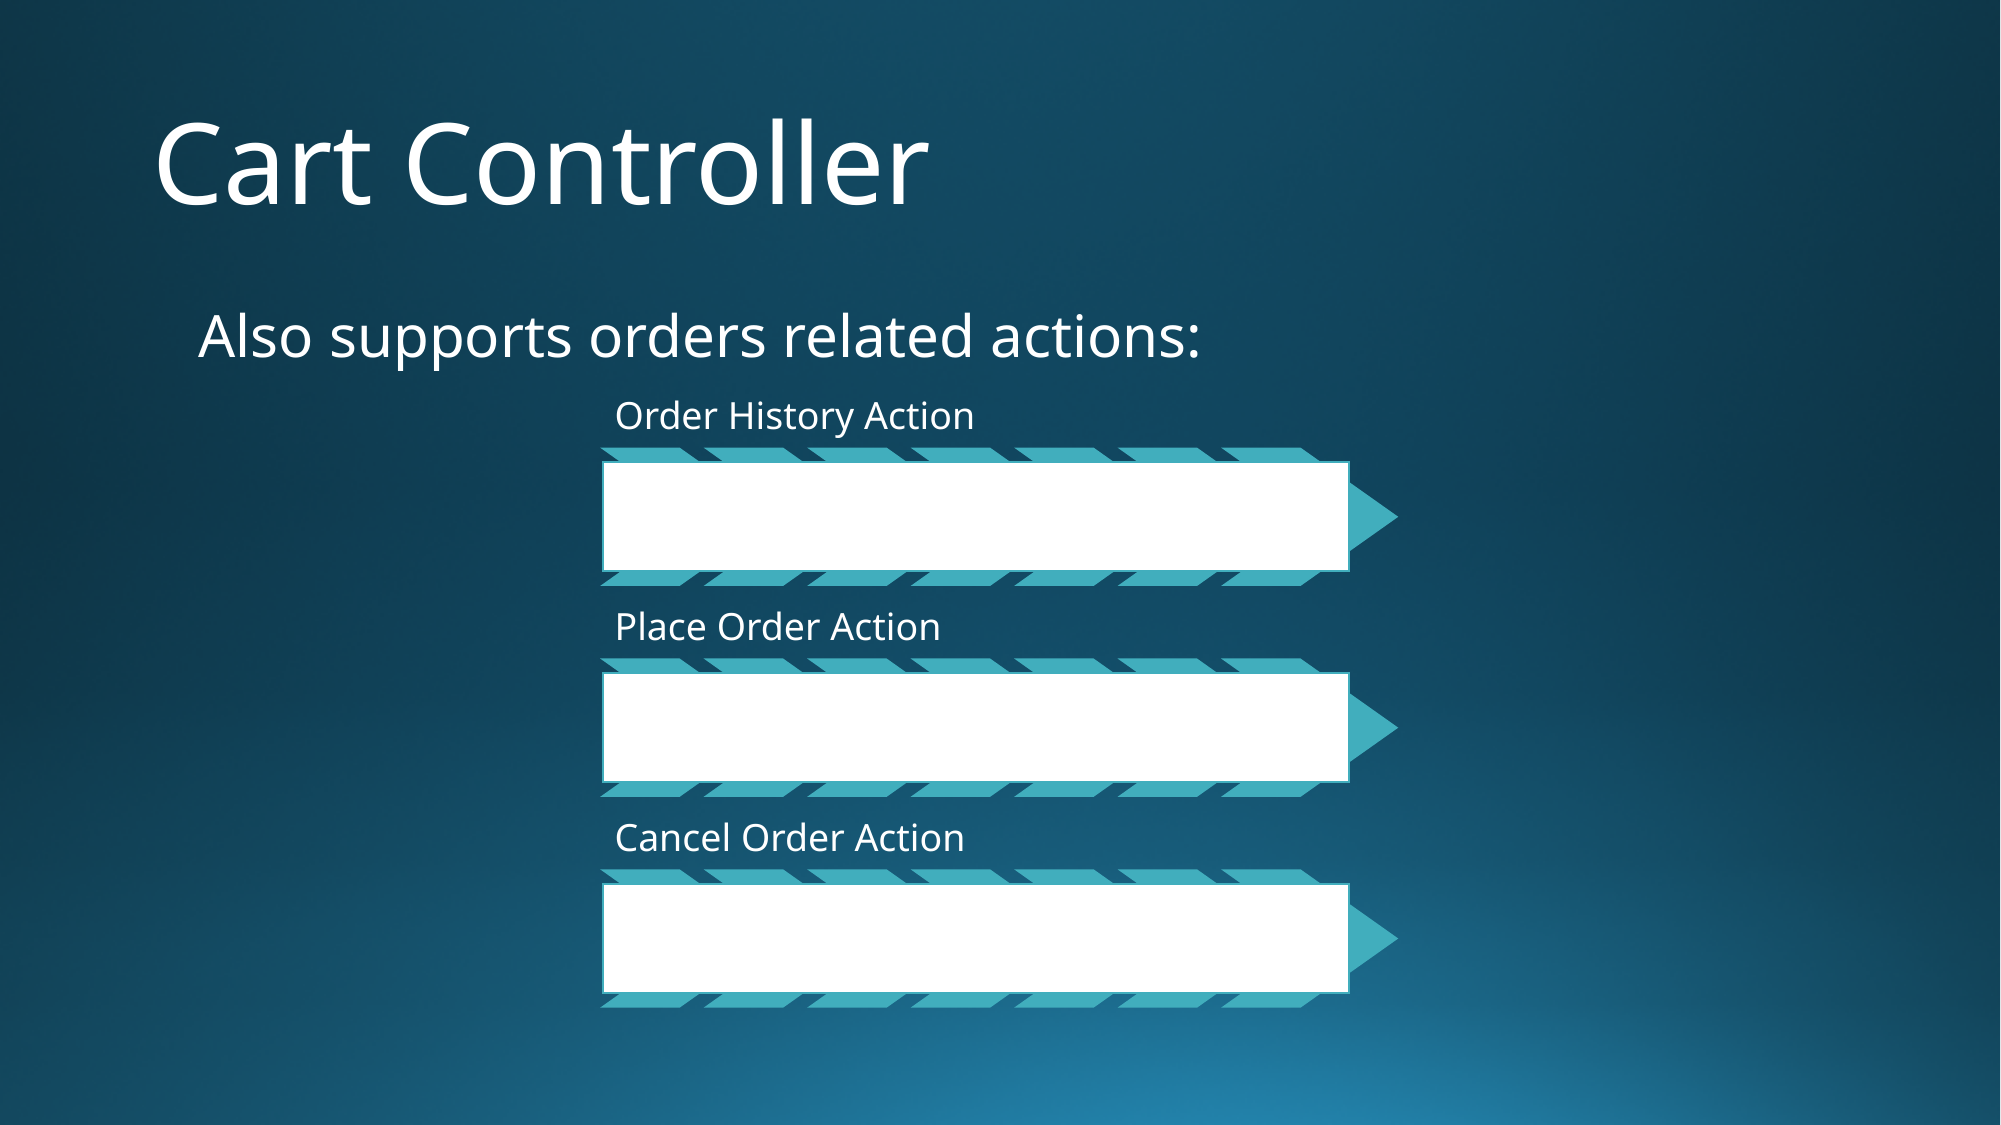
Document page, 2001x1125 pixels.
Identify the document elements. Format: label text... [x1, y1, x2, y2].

title Cart Controller [137, 59, 1863, 278]
list Also supports orders related actions: [183, 299, 1863, 1014]
picture [0, 0, 2001, 1125]
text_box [333, 381, 1667, 1007]
